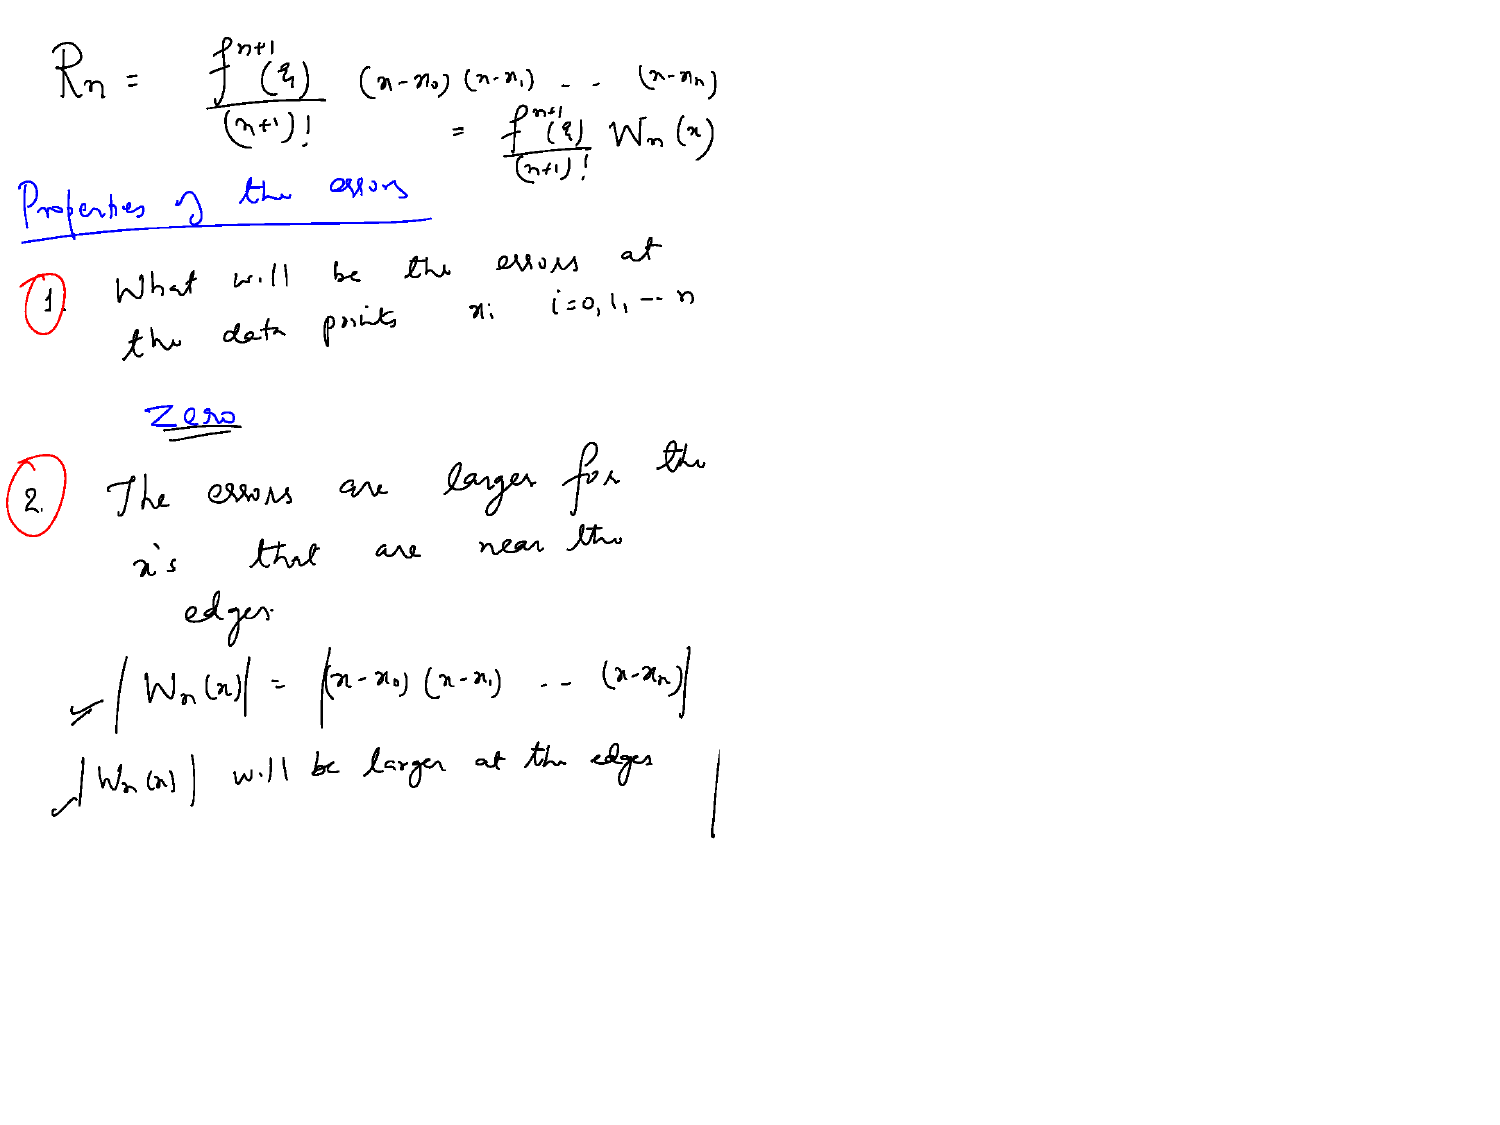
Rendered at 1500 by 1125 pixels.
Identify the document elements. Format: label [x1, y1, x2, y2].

picture [0, 32, 720, 1093]
